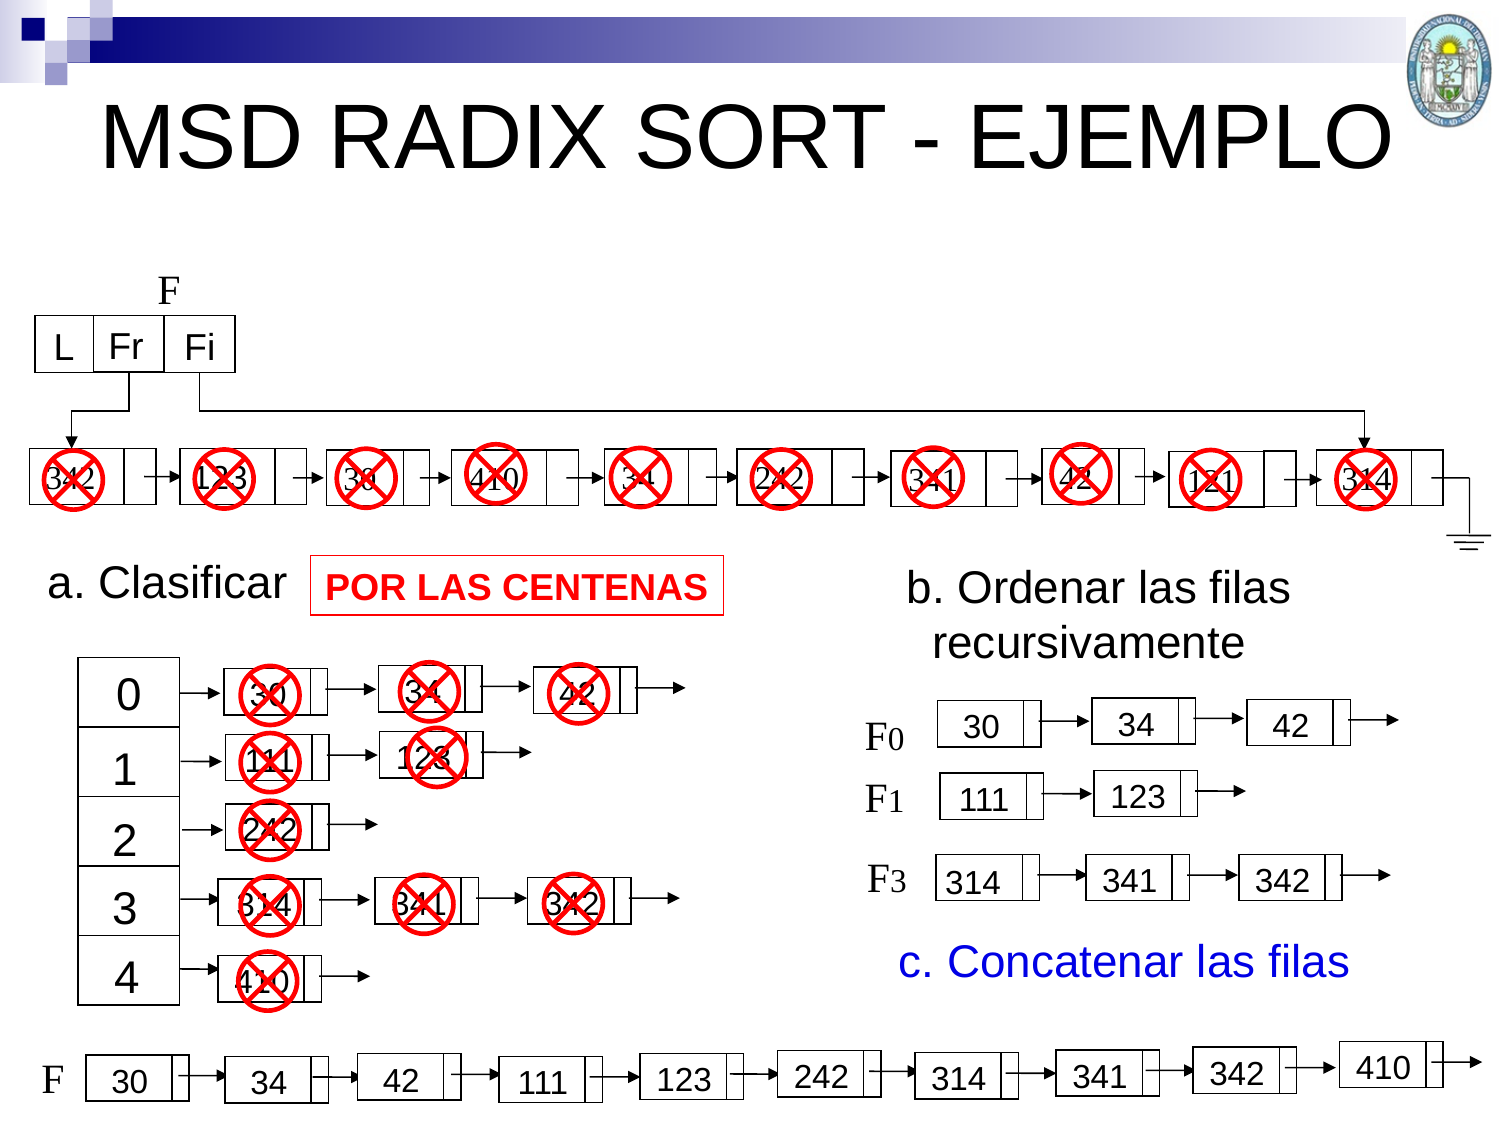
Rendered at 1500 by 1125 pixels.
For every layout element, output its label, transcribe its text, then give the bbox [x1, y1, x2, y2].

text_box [519, 664, 686, 730]
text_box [915, 851, 1392, 919]
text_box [217, 878, 356, 926]
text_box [210, 1053, 339, 1119]
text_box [513, 874, 681, 940]
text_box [900, 1049, 1038, 1115]
title MSD RADIX SORT - EJEMPLO [84, 19, 1435, 244]
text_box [923, 694, 1400, 763]
text_box b. Ordenar las filas recursivamente [892, 550, 1320, 676]
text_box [604, 448, 735, 533]
text_box 314 [227, 934, 322, 941]
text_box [71, 255, 210, 447]
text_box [77, 657, 224, 1006]
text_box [360, 874, 512, 940]
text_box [211, 800, 379, 867]
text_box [211, 738, 361, 797]
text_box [204, 952, 371, 1018]
text_box c. Concatenar las filas [884, 925, 1366, 995]
text_box F1 [844, 763, 925, 849]
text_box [292, 449, 450, 534]
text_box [926, 767, 1247, 836]
text_box POR LAS CENTENAS [310, 555, 724, 616]
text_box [763, 1047, 921, 1113]
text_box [736, 448, 891, 533]
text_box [451, 449, 602, 534]
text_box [343, 1051, 503, 1116]
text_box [626, 1050, 759, 1116]
text_box F0 [844, 701, 918, 763]
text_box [164, 315, 1365, 449]
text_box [1042, 1047, 1175, 1112]
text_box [1316, 449, 1492, 550]
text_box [365, 728, 532, 794]
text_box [364, 662, 532, 728]
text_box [29, 448, 294, 533]
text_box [1325, 1038, 1483, 1104]
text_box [1179, 1044, 1322, 1110]
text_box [210, 665, 360, 731]
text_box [1041, 448, 1166, 533]
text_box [71, 1052, 211, 1118]
text_box L [34, 315, 66, 373]
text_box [890, 450, 1038, 535]
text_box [485, 1053, 622, 1119]
picture [1406, 11, 1493, 133]
text_box F3 [846, 843, 927, 929]
text_box F [12, 1044, 94, 1125]
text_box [1169, 450, 1323, 536]
text_box a. Clasificar [33, 545, 303, 616]
